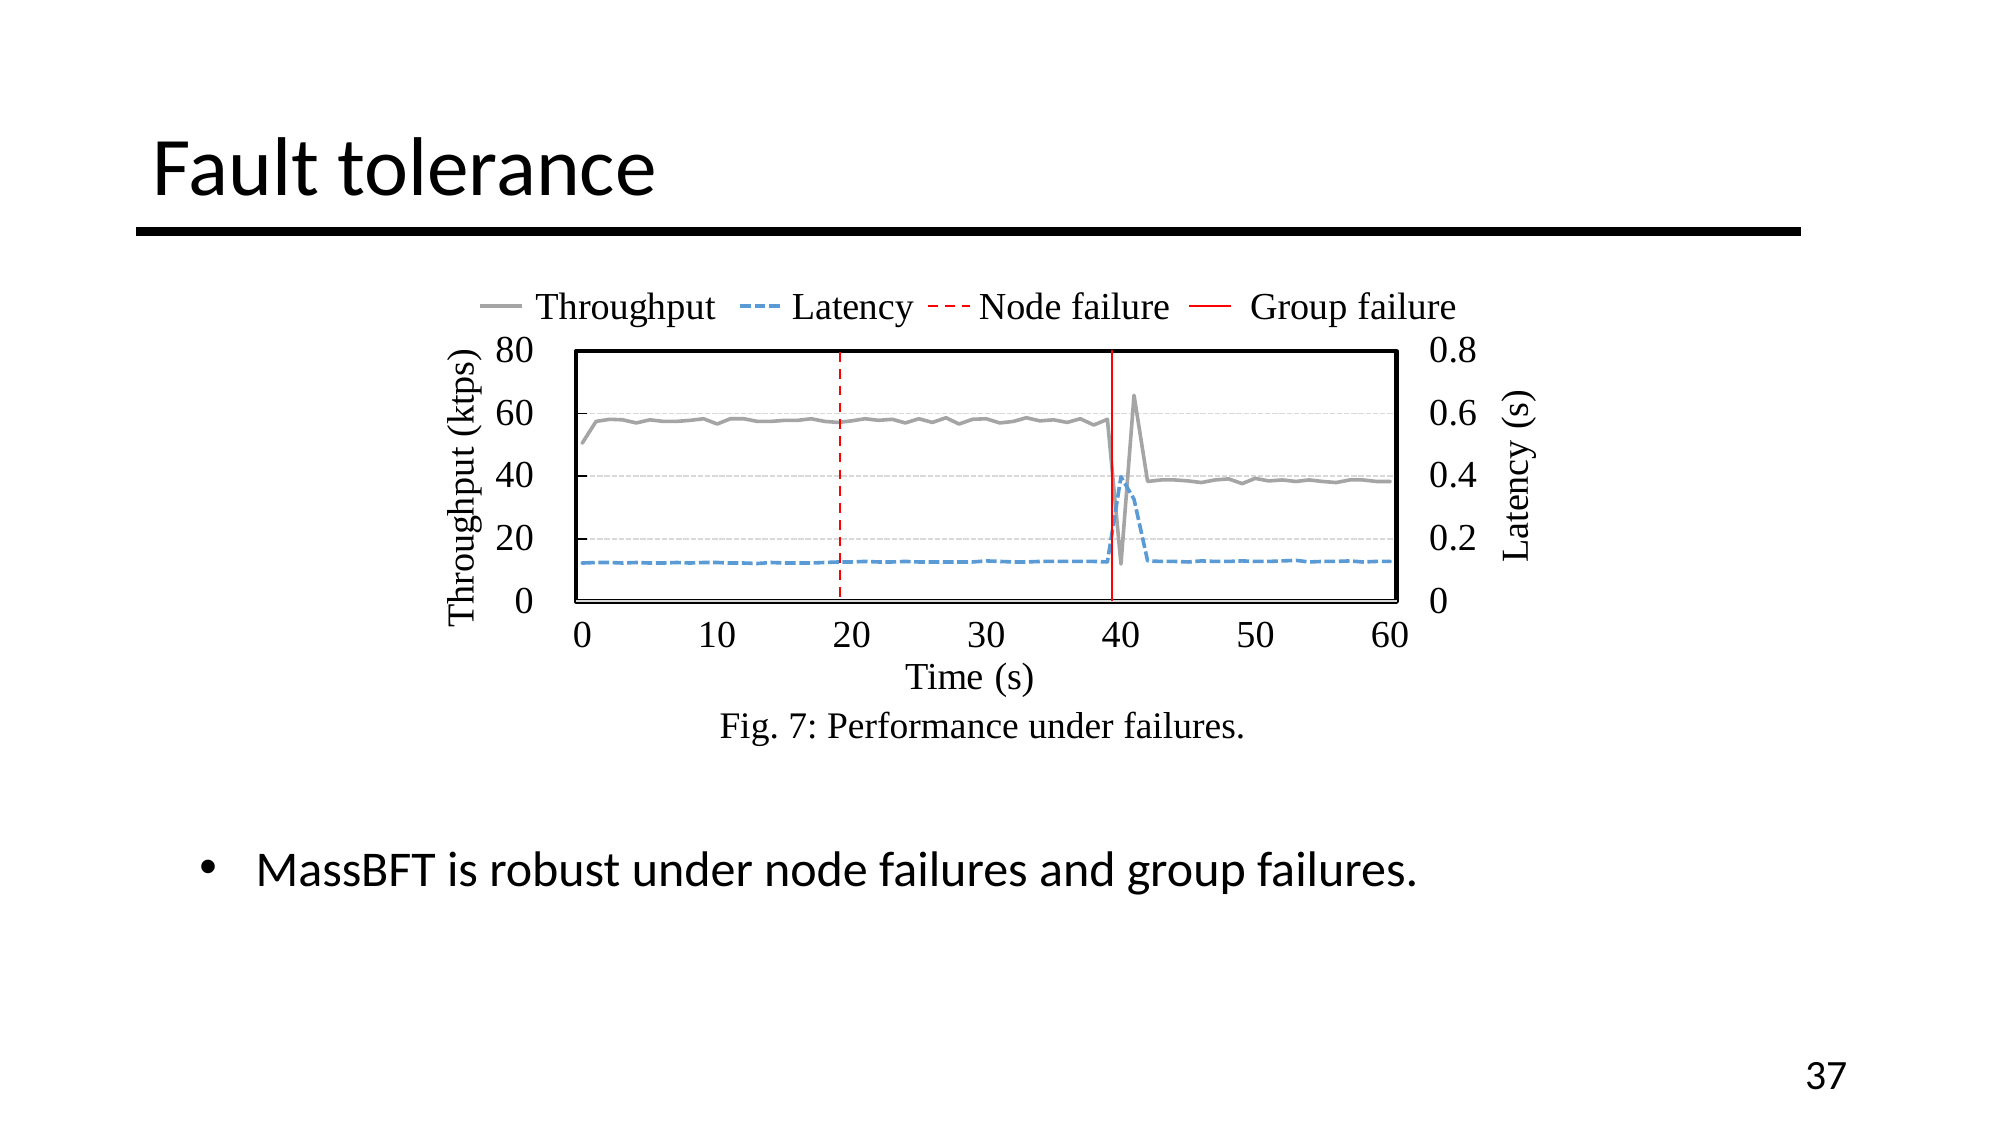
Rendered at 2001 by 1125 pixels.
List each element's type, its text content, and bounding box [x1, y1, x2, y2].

slide_number 37 [1412, 1042, 1863, 1103]
picture [284, 263, 1716, 785]
title Fault tolerance [137, 59, 1863, 278]
text_box MassBFT is robust under node failures and group failures. [184, 829, 1434, 904]
text_box [136, 227, 1801, 236]
